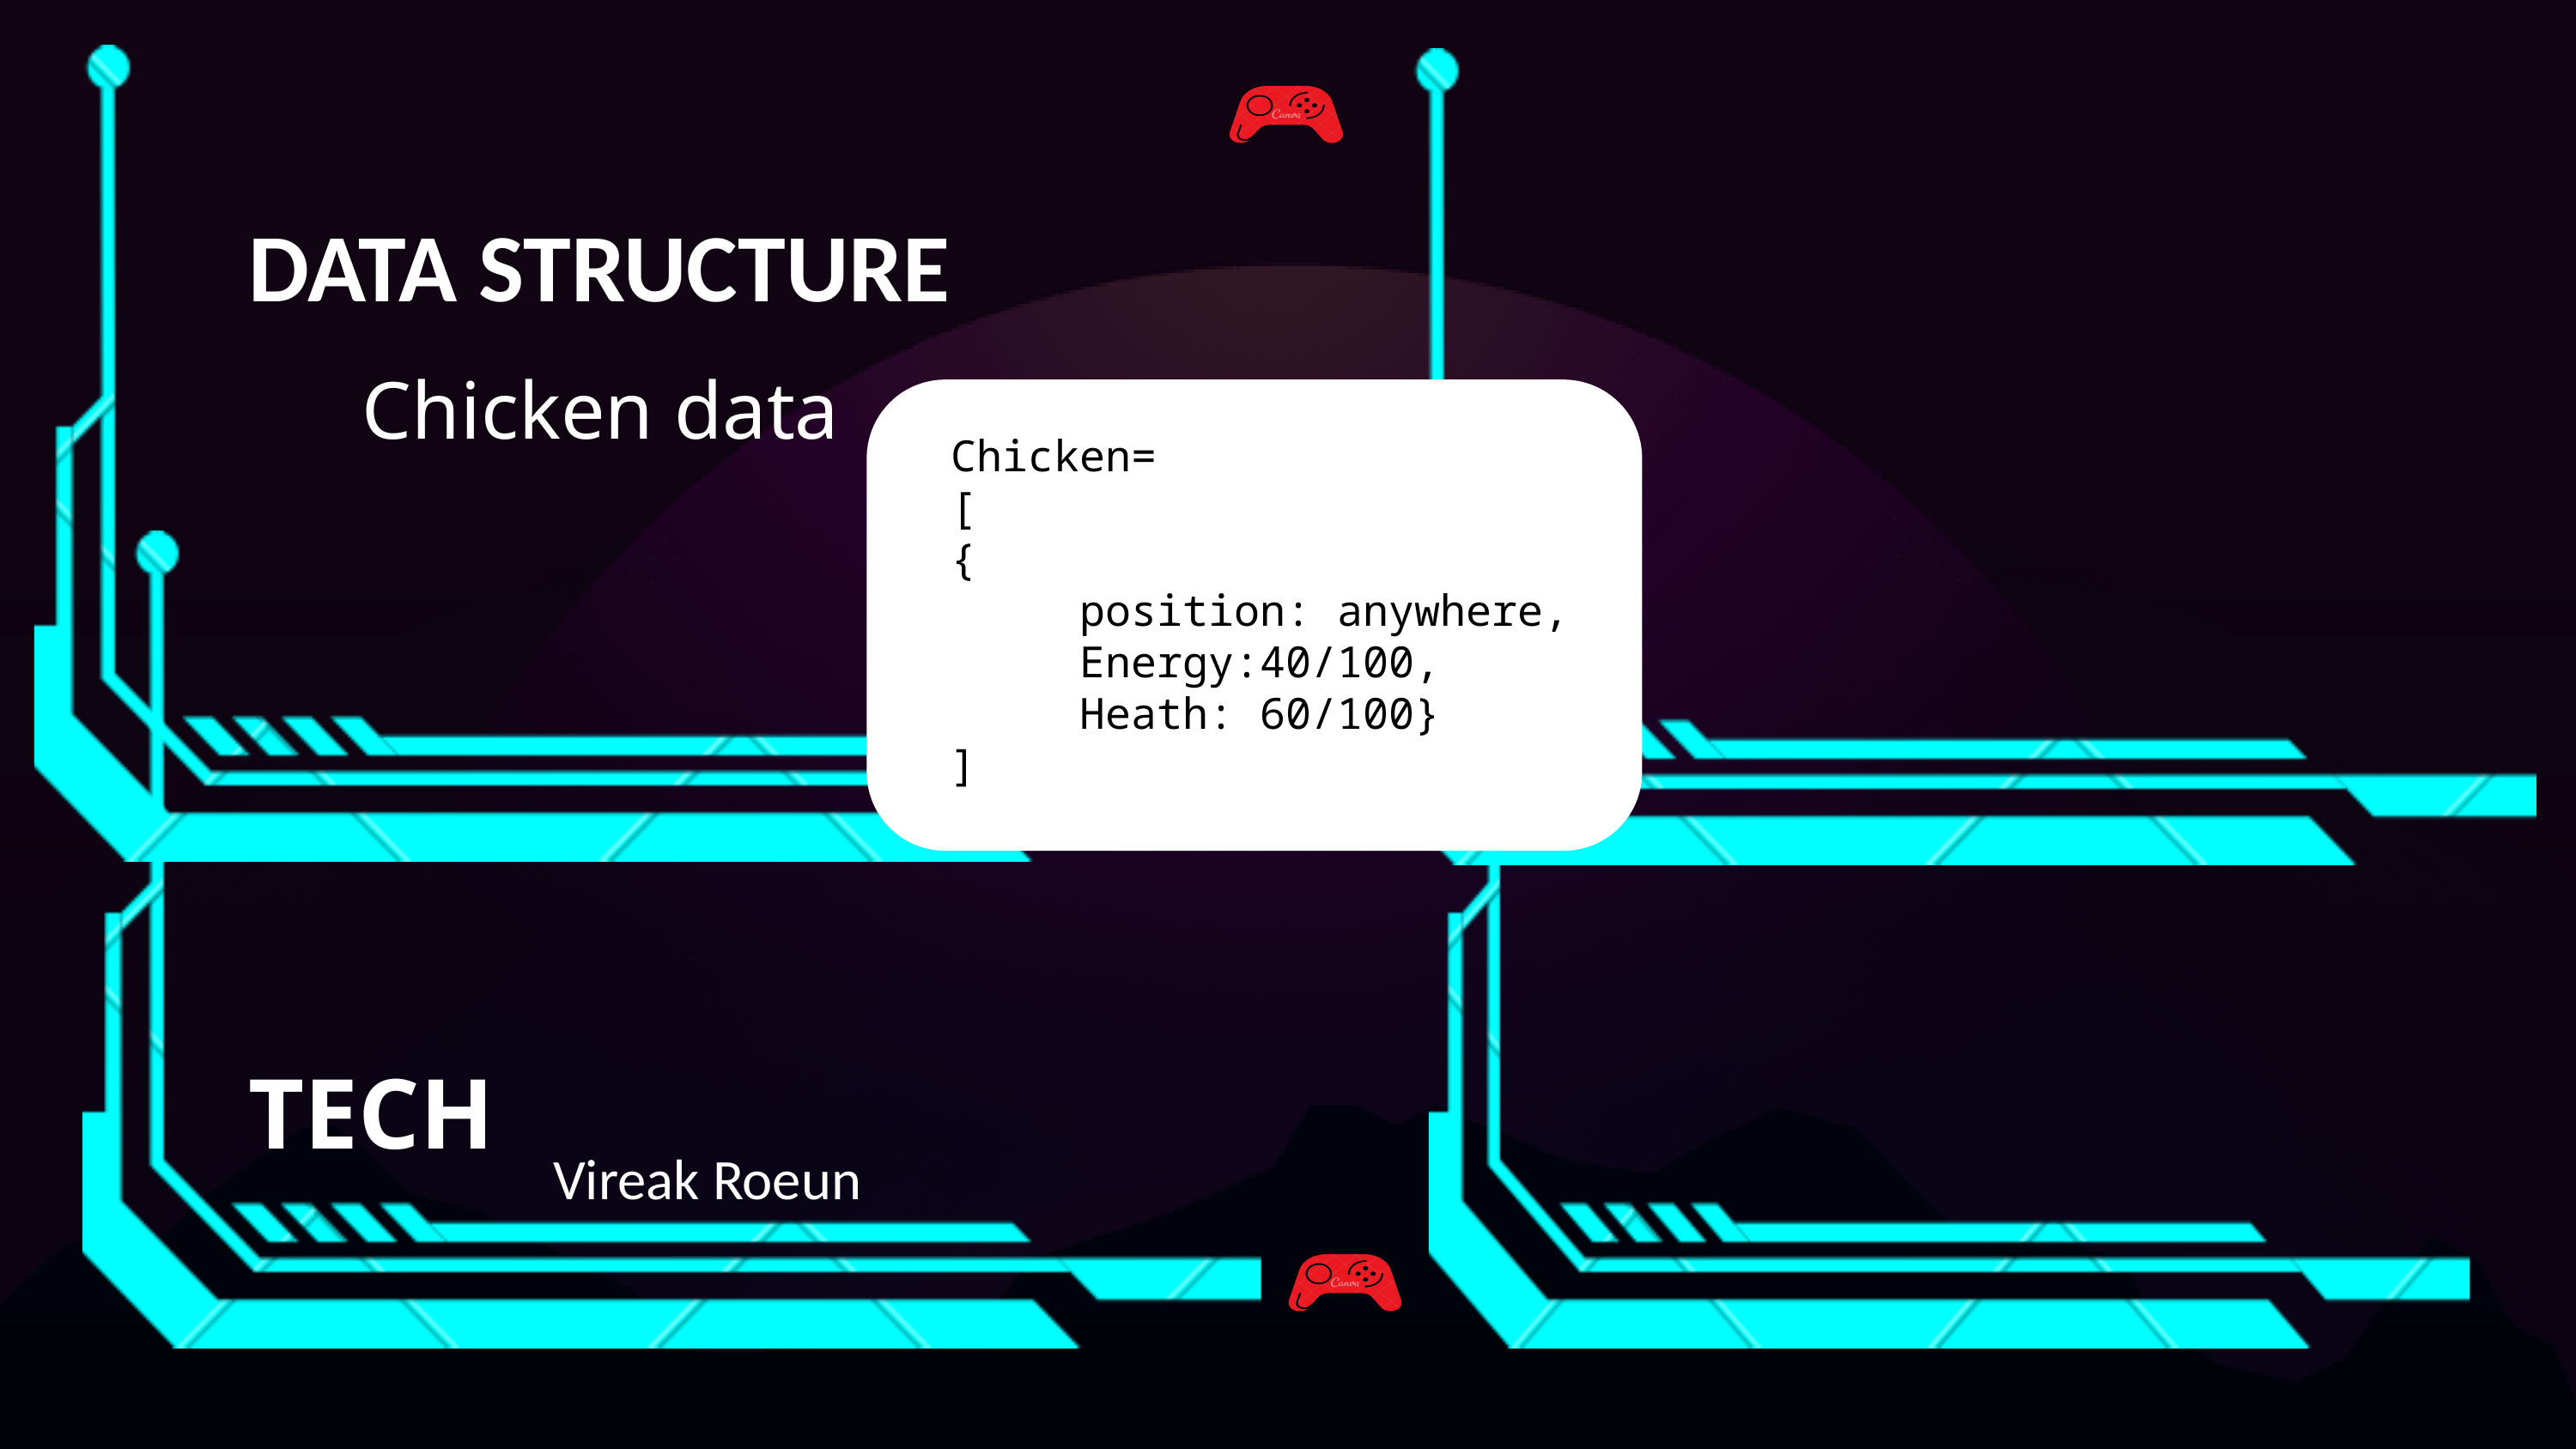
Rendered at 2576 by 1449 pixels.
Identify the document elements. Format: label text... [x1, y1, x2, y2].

text_box [865, 378, 1644, 853]
picture [0, 0, 2576, 1449]
text_box [1229, 86, 1344, 144]
text_box [1288, 1254, 1402, 1312]
text_box TECH [235, 1046, 569, 1214]
text_box Vireak Roeun [540, 1135, 1024, 1217]
text_box Chicken data [349, 354, 853, 461]
text_box Chicken= [ { position: anywhere, Energy:40/100, Heath: 60/100} ] [938, 422, 1602, 797]
text_box [1428, 530, 2470, 1349]
text_box DATA STRUCTURE [235, 198, 1149, 367]
text_box [33, 45, 1213, 862]
text_box [82, 853, 1261, 1349]
text_box [1363, 48, 2537, 865]
